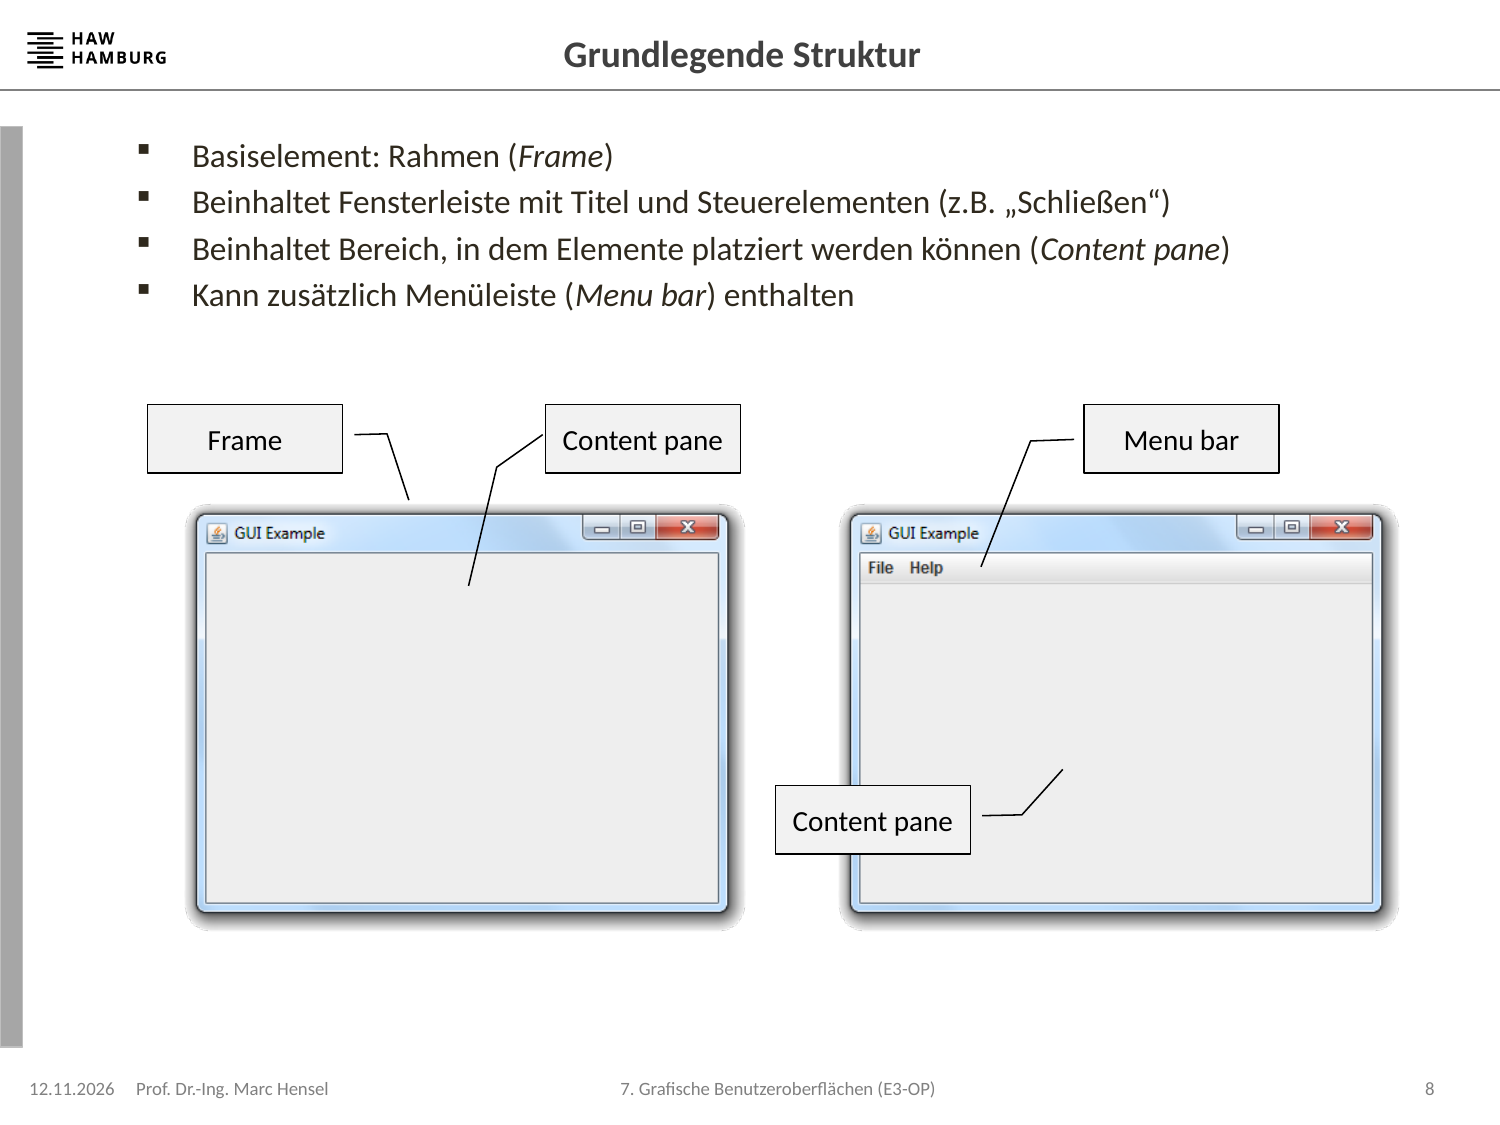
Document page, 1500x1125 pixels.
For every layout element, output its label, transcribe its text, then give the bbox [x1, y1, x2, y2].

list Basiselement: Rahmen (Frame) Beinhaltet Fensterleiste mit Titel und Steuerelementen (z.B. „Schließen“) Beinhaltet Bereich, in dem Elemente platziert werden können (Content pane) Kann zusätzlich Menüleiste (Menu bar) enthalten [135, 126, 1436, 1048]
picture [837, 503, 1400, 933]
text_box Menu bar [1084, 404, 1279, 474]
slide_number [22, 1076, 135, 1100]
picture [15, 20, 177, 80]
title Grundlegende Struktur [185, 22, 1315, 83]
text_box Frame [147, 404, 343, 474]
text_box Content pane [545, 404, 741, 474]
picture [183, 503, 746, 933]
footer Prof. Dr.-Ing. Marc Hensel [135, 1076, 362, 1100]
slide_number 8 [1338, 1076, 1435, 1100]
text_box Content pane [775, 785, 832, 855]
